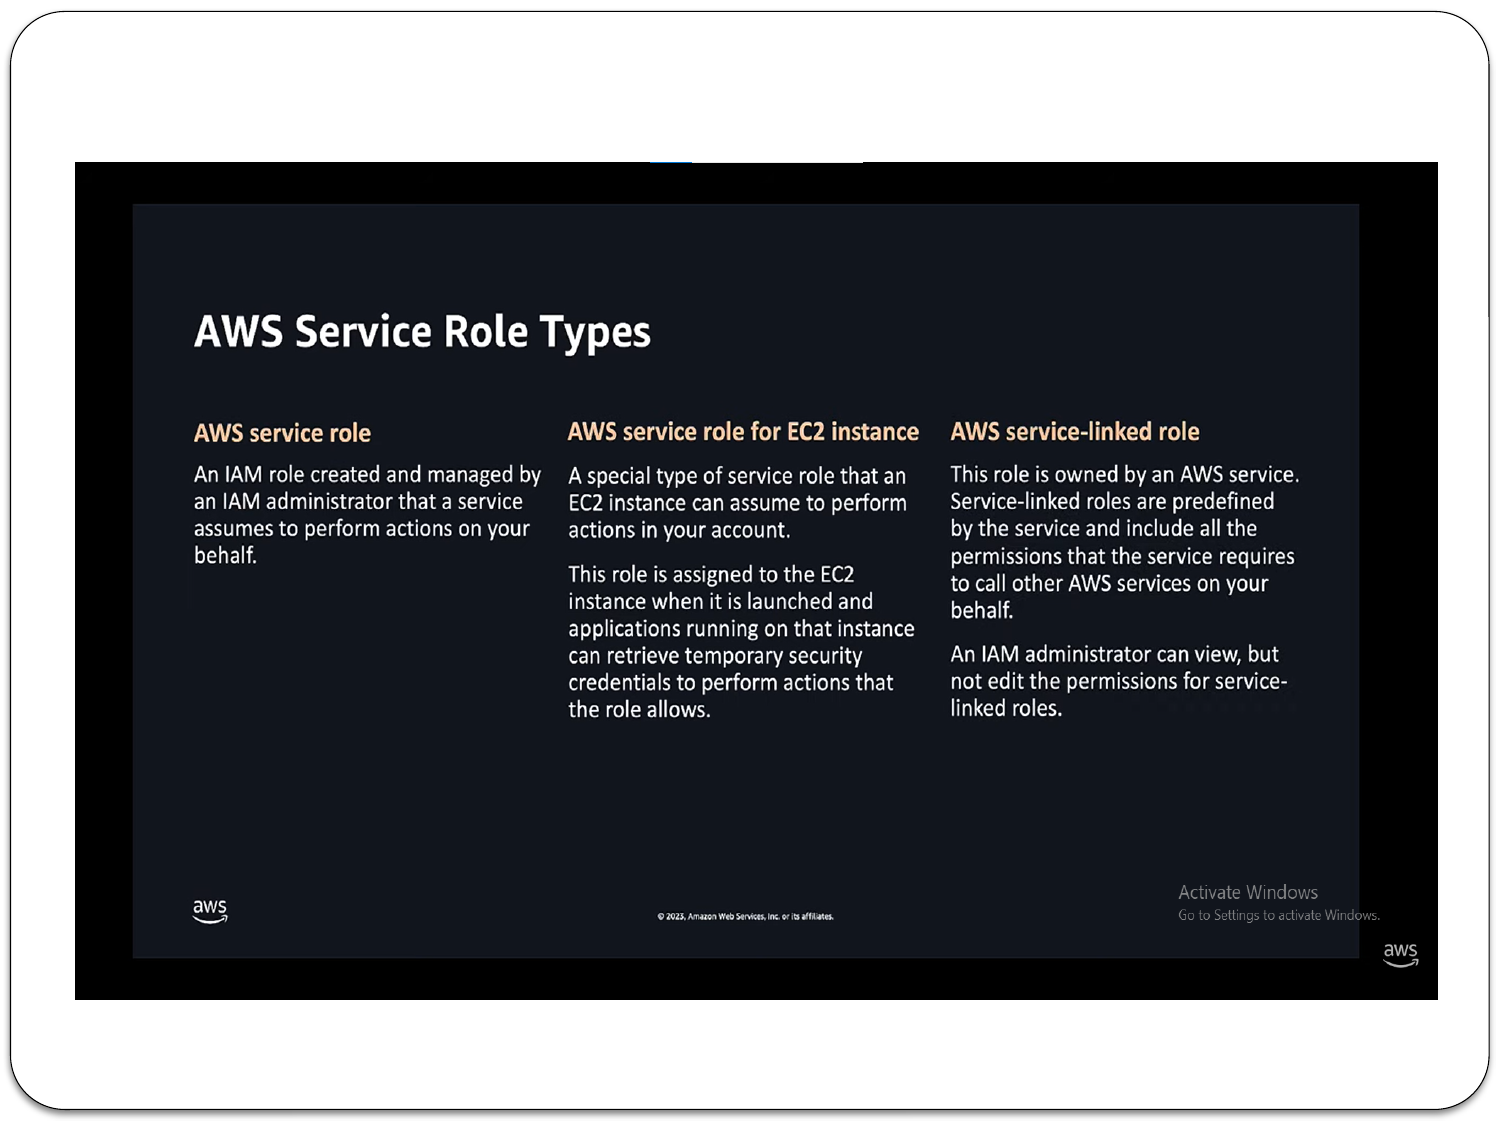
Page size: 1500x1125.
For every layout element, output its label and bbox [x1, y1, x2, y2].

list [74, 162, 1438, 1001]
